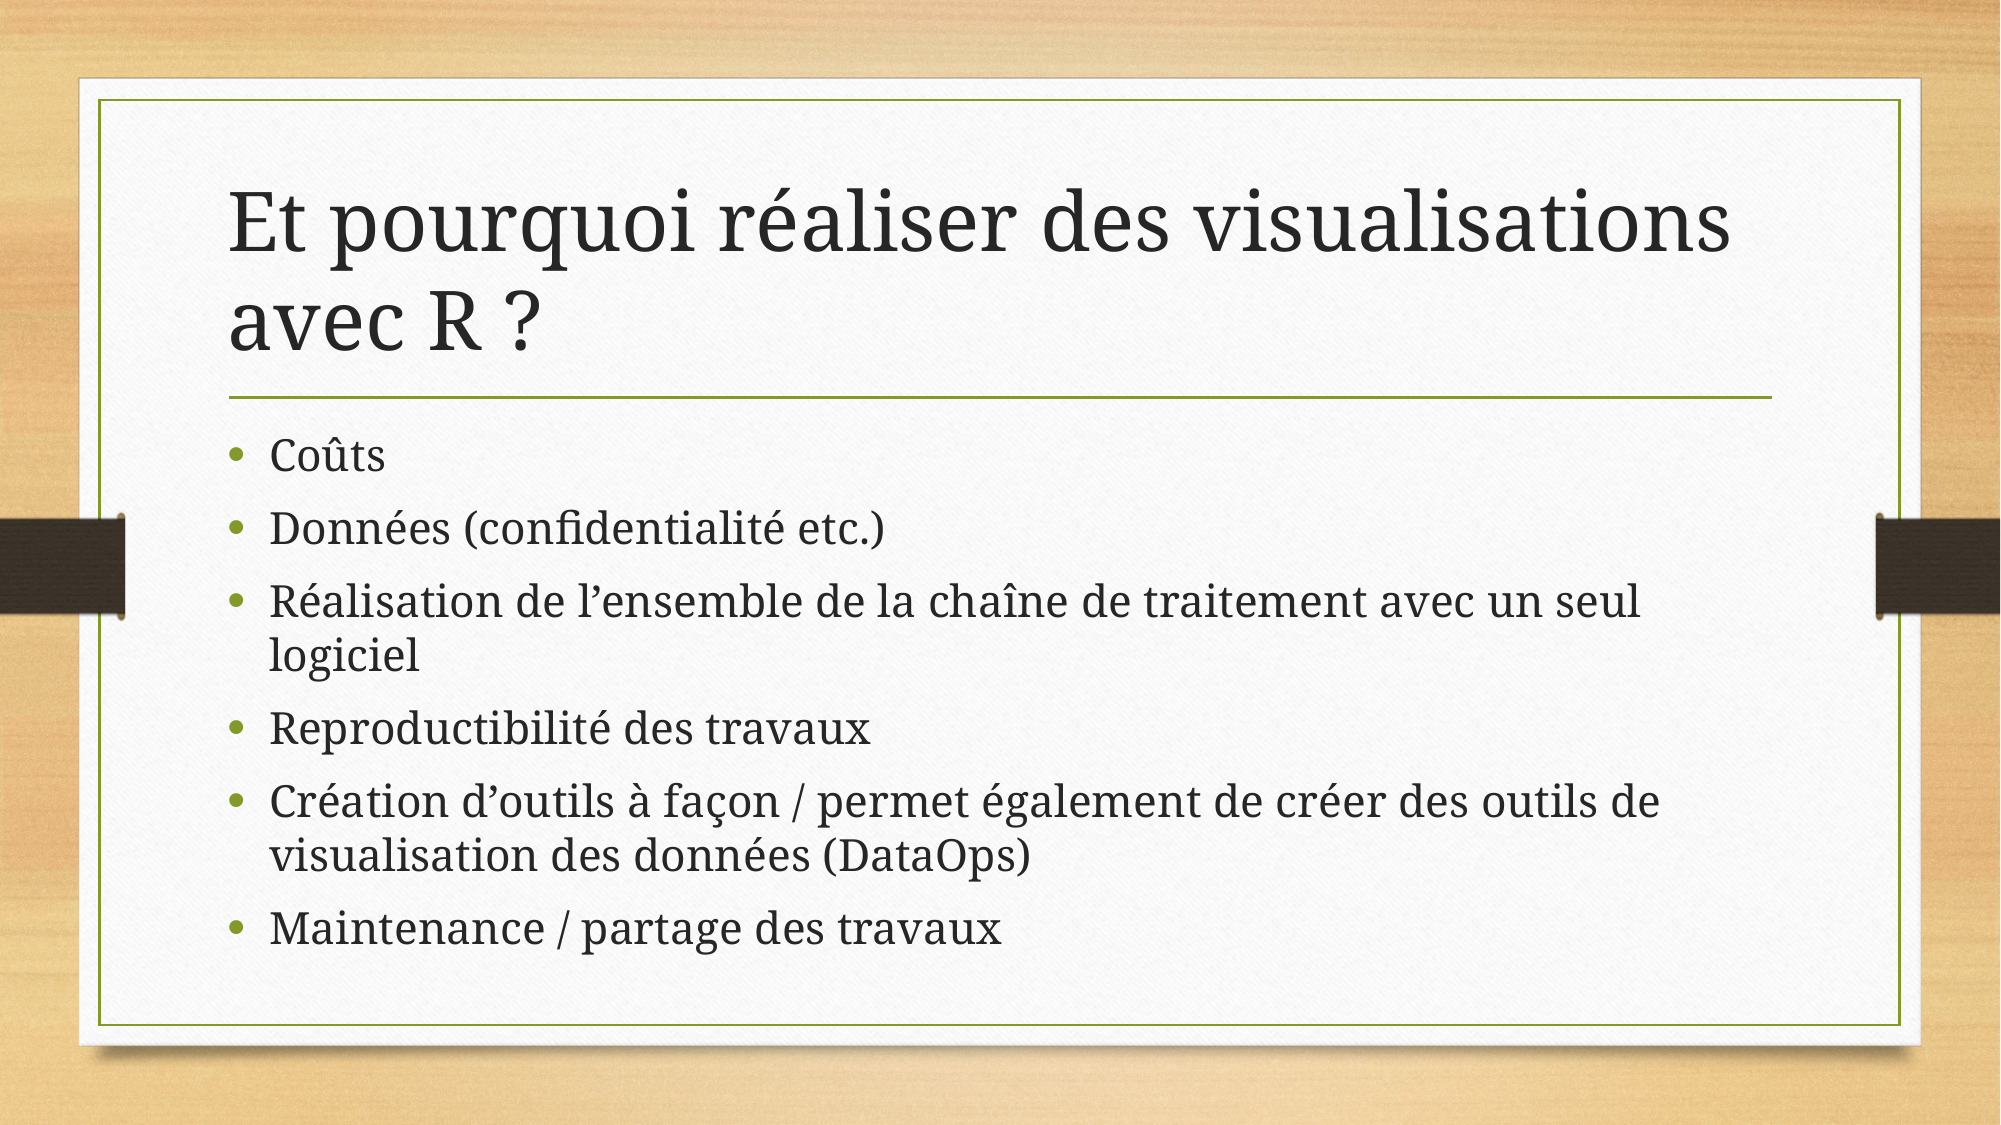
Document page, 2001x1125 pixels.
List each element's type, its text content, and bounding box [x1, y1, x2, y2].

picture [0, 0, 2001, 1125]
title Et pourquoi réaliser des visualisations avec R ? [212, 161, 1788, 375]
list Coûts Données (confidentialité etc.) Réalisation de l’ensemble de la chaîne de traitement avec un seul logiciel Reproductibilité des travaux Création d’outils à façon / permet également de créer des outils de visualisation des données (DataOps) Maintenance / partage des travaux [212, 419, 1788, 964]
